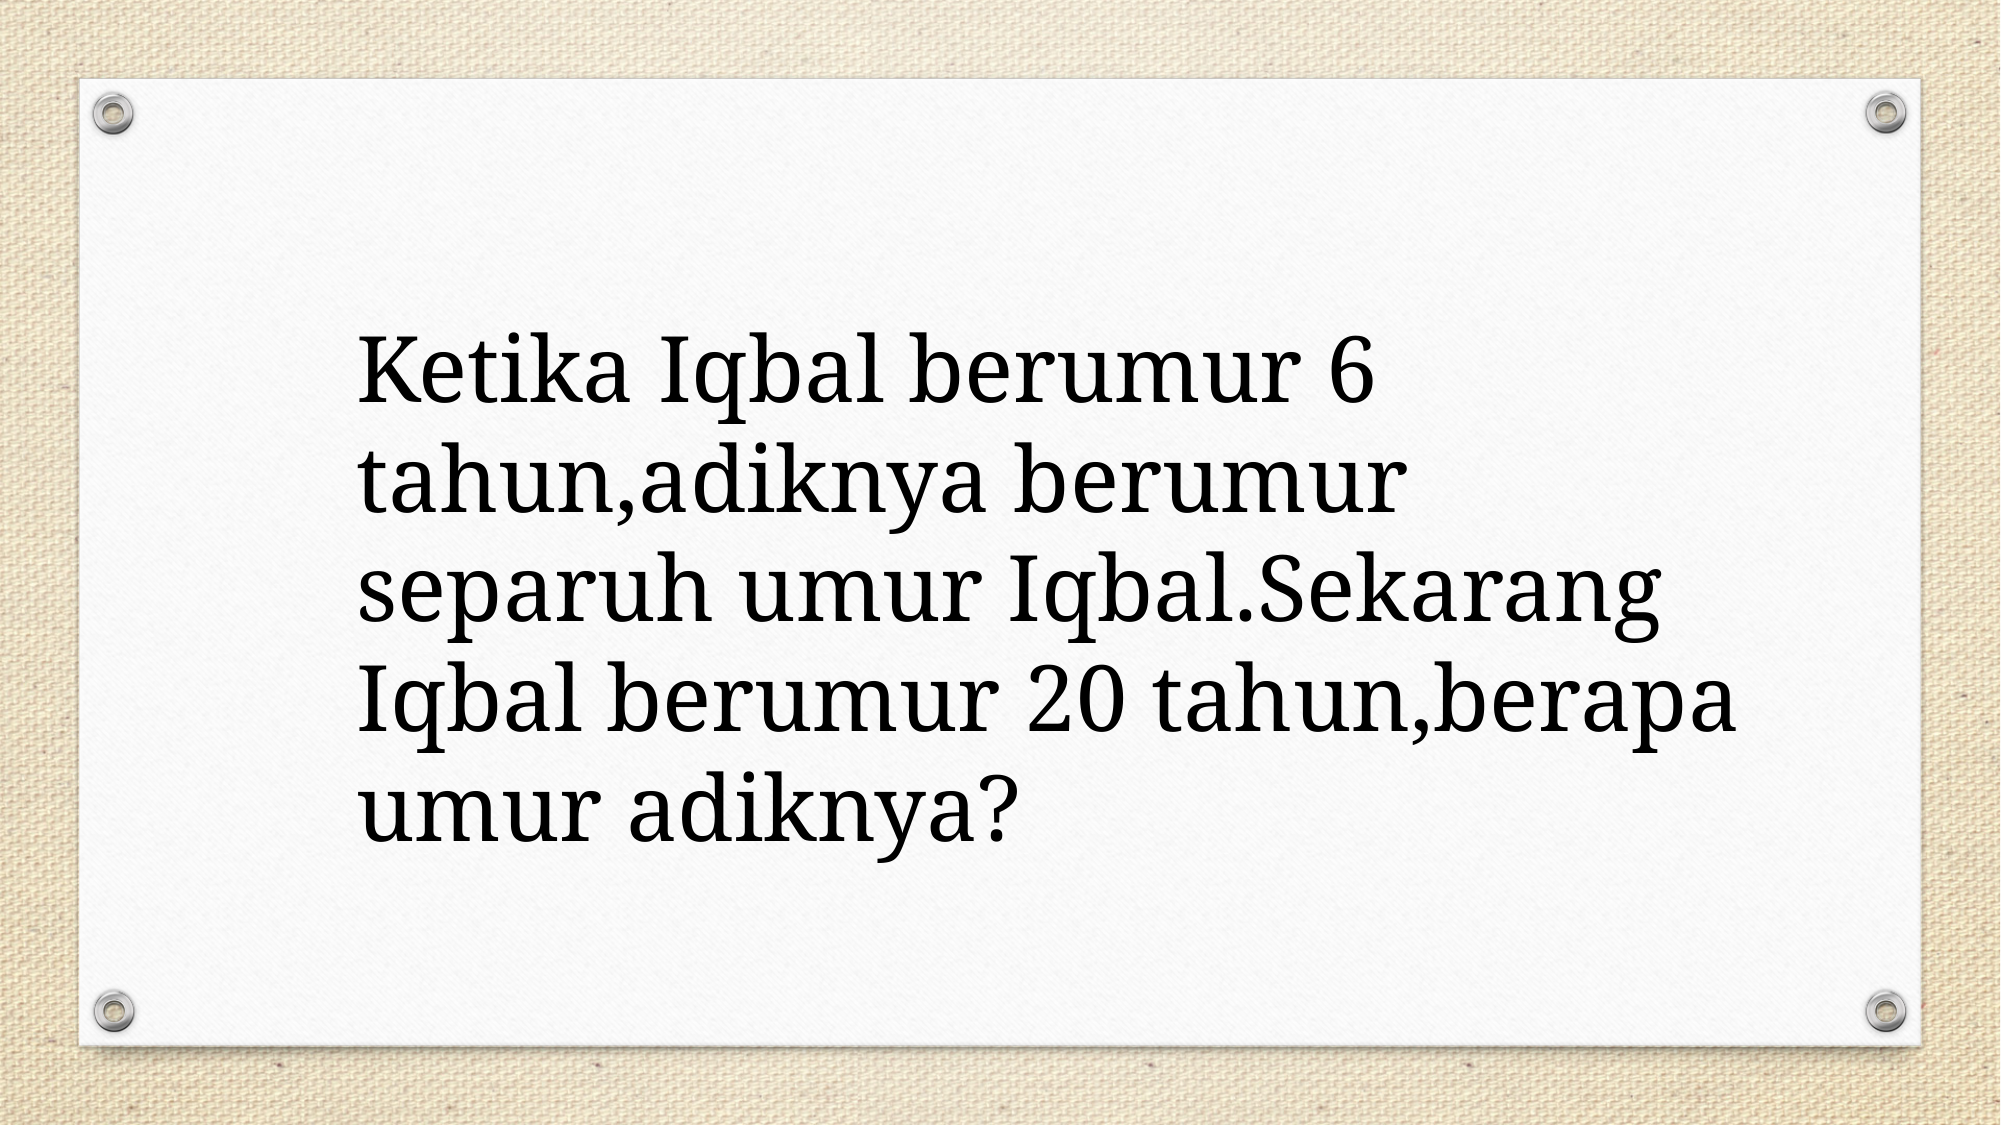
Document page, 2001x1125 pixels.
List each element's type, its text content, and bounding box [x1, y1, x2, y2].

text_box Ketika Iqbal berumur 6 tahun,adiknya berumur separuh umur Iqbal.Sekarang Iqbal berumur 20 tahun,berapa umur adiknya? [341, 303, 1802, 868]
picture [0, 0, 2001, 1125]
